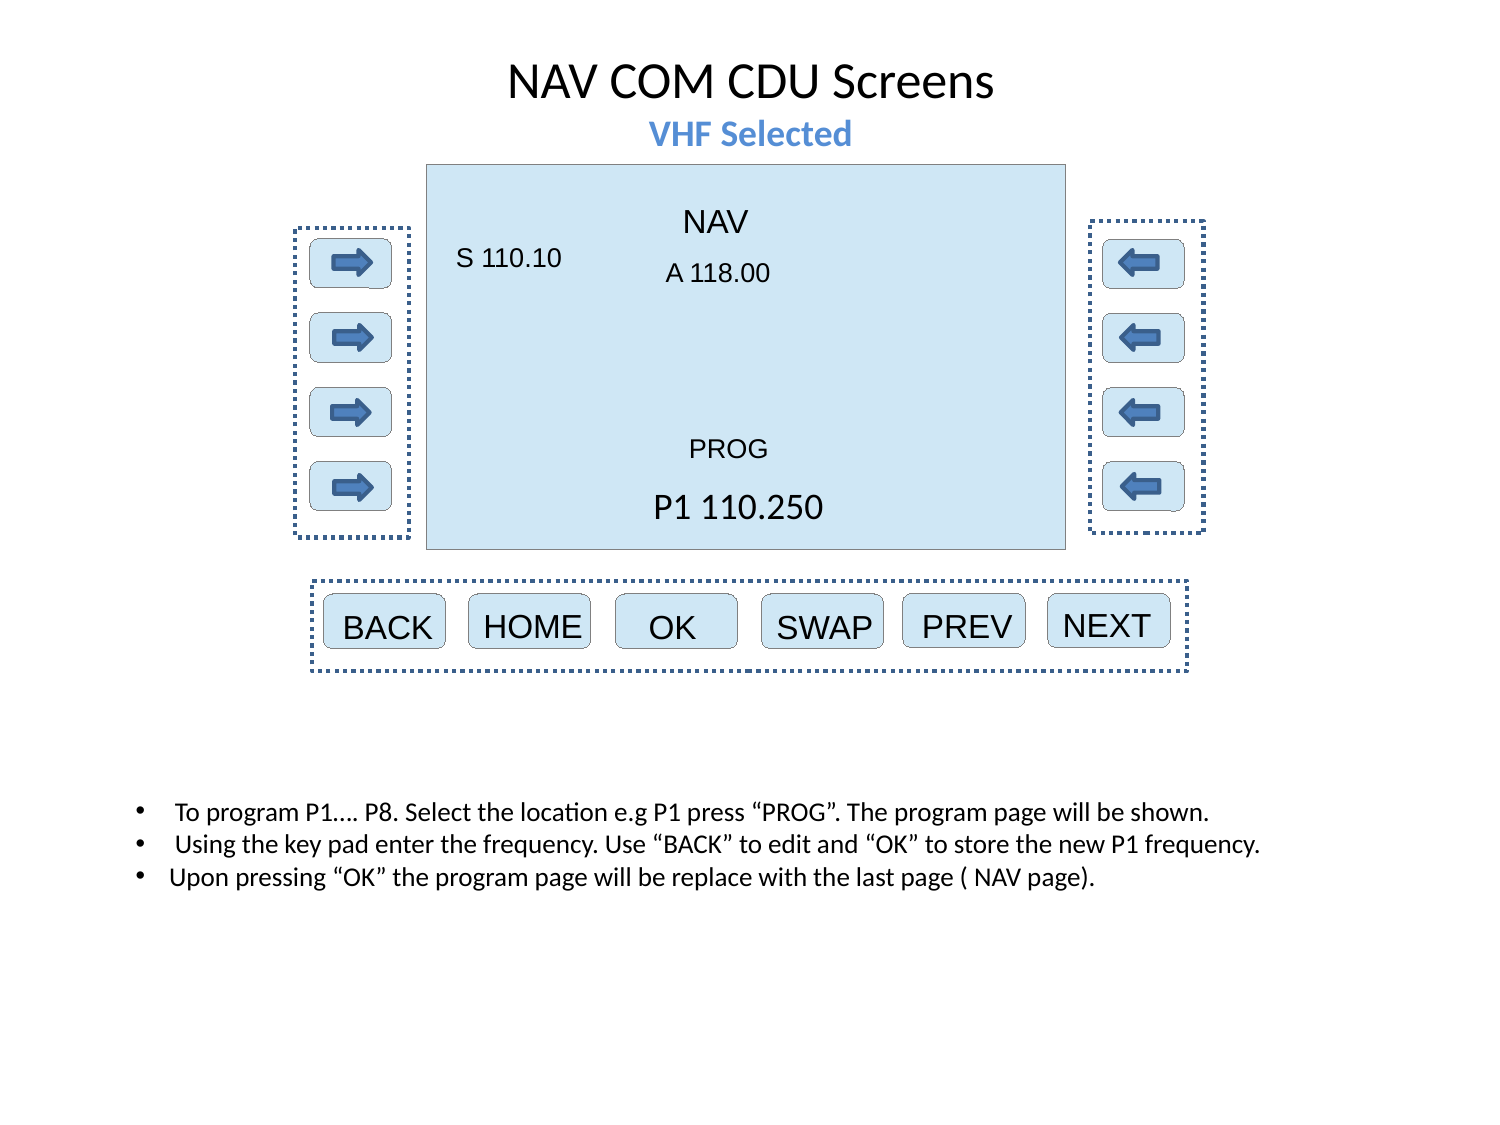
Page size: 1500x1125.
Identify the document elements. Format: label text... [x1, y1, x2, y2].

text_box [902, 593, 1024, 647]
title NAV COM CDU Screens VHF Selected [76, 29, 1426, 233]
text_box NEXT [1049, 597, 1166, 651]
text_box A 118.00 [652, 248, 792, 295]
text_box To program P1…. P8. Select the location e.g P1 press “PROG”. The program page will be shown. Using the key pad enter the frequency. Use “BACK” to edit and “OK” to store the new P1 frequency. Upon pressing “OK” the program page will be replace with the last page ( NAV page). [122, 787, 1288, 899]
text_box [426, 164, 1066, 550]
text_box [1117, 248, 1160, 277]
text_box [330, 398, 372, 427]
text_box [331, 248, 374, 277]
text_box P1 110.250 [638, 474, 839, 535]
text_box PREV [908, 598, 1027, 652]
text_box S 110.10 [442, 233, 576, 280]
text_box [332, 473, 374, 502]
text_box [332, 323, 374, 352]
text_box [1118, 323, 1161, 352]
text_box [1119, 471, 1162, 501]
text_box [310, 579, 1189, 673]
text_box [1047, 593, 1171, 646]
text_box PROG [675, 424, 782, 471]
text_box NAV [669, 193, 763, 247]
text_box [293, 226, 411, 540]
text_box [1118, 398, 1161, 427]
text_box [1088, 219, 1206, 535]
